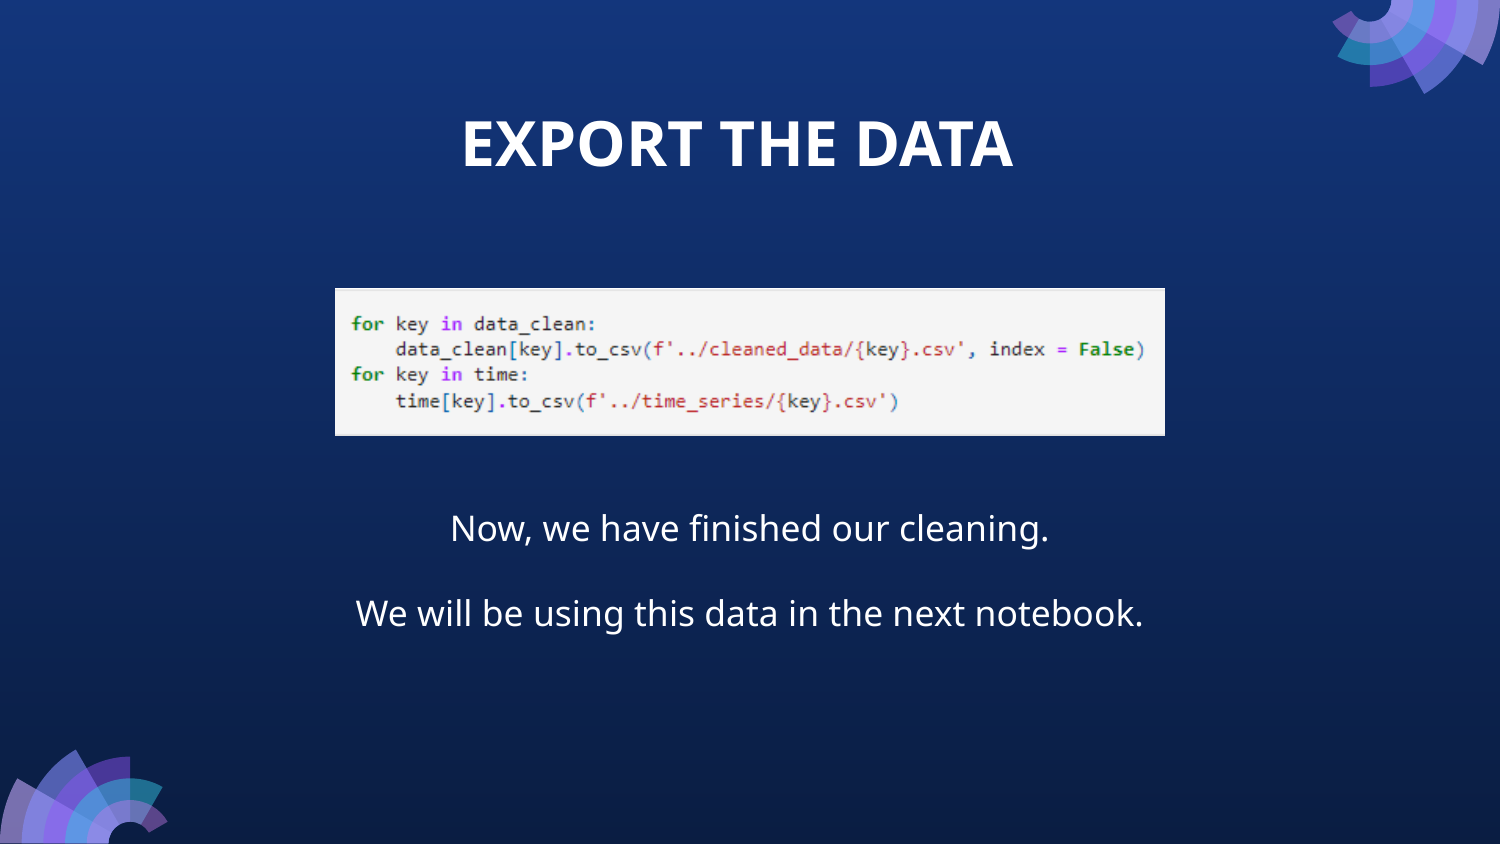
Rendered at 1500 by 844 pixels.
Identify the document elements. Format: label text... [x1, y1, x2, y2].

text_box Now, we have finished our cleaning. We will be using this data in the next notebook. [335, 490, 1164, 649]
title EXPORT THE DATA [105, 88, 1370, 183]
picture [335, 288, 1165, 436]
